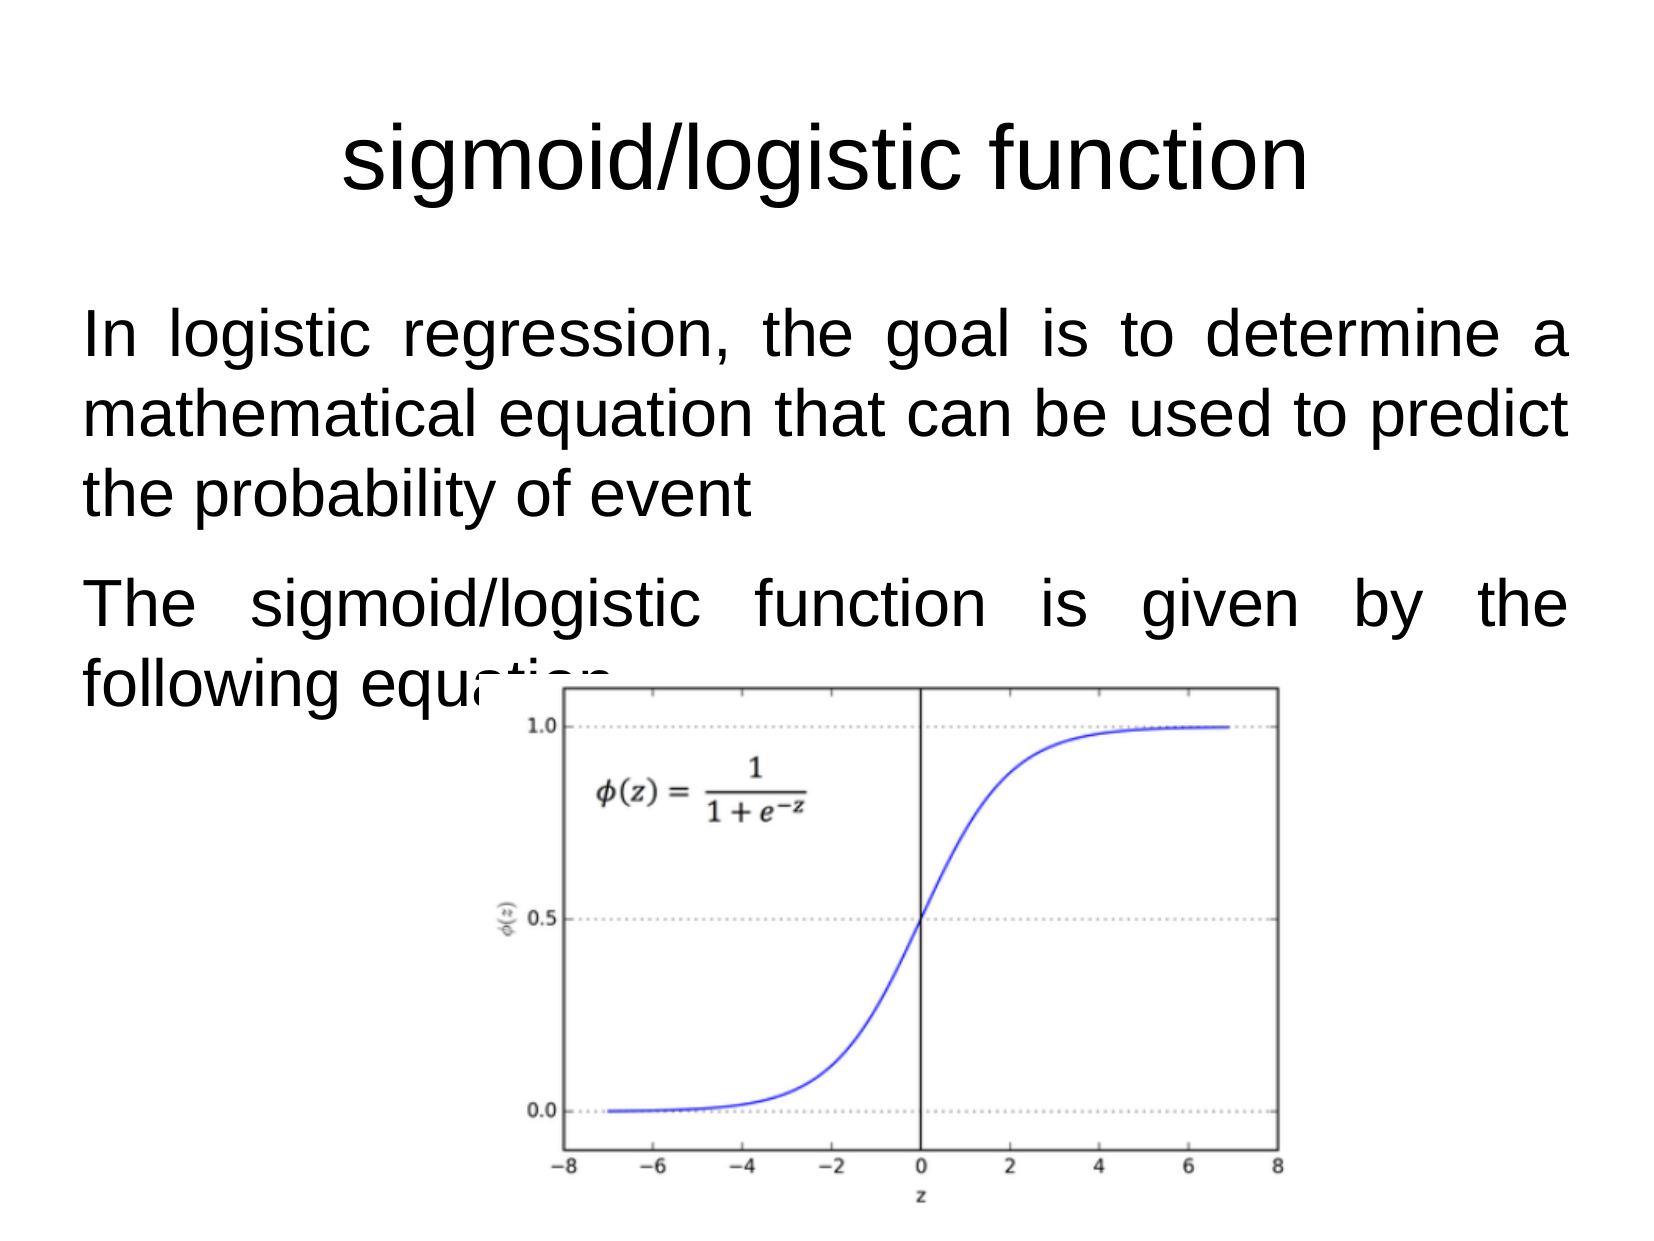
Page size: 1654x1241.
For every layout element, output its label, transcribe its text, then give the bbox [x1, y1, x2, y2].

picture [479, 674, 1299, 1220]
title sigmoid/logistic function [82, 49, 1571, 257]
list In logistic regression, the goal is to determine a mathematical equation that can be used to predict the probability of event The sigmoid/logistic function is given by the following equation. [82, 290, 1571, 1010]
